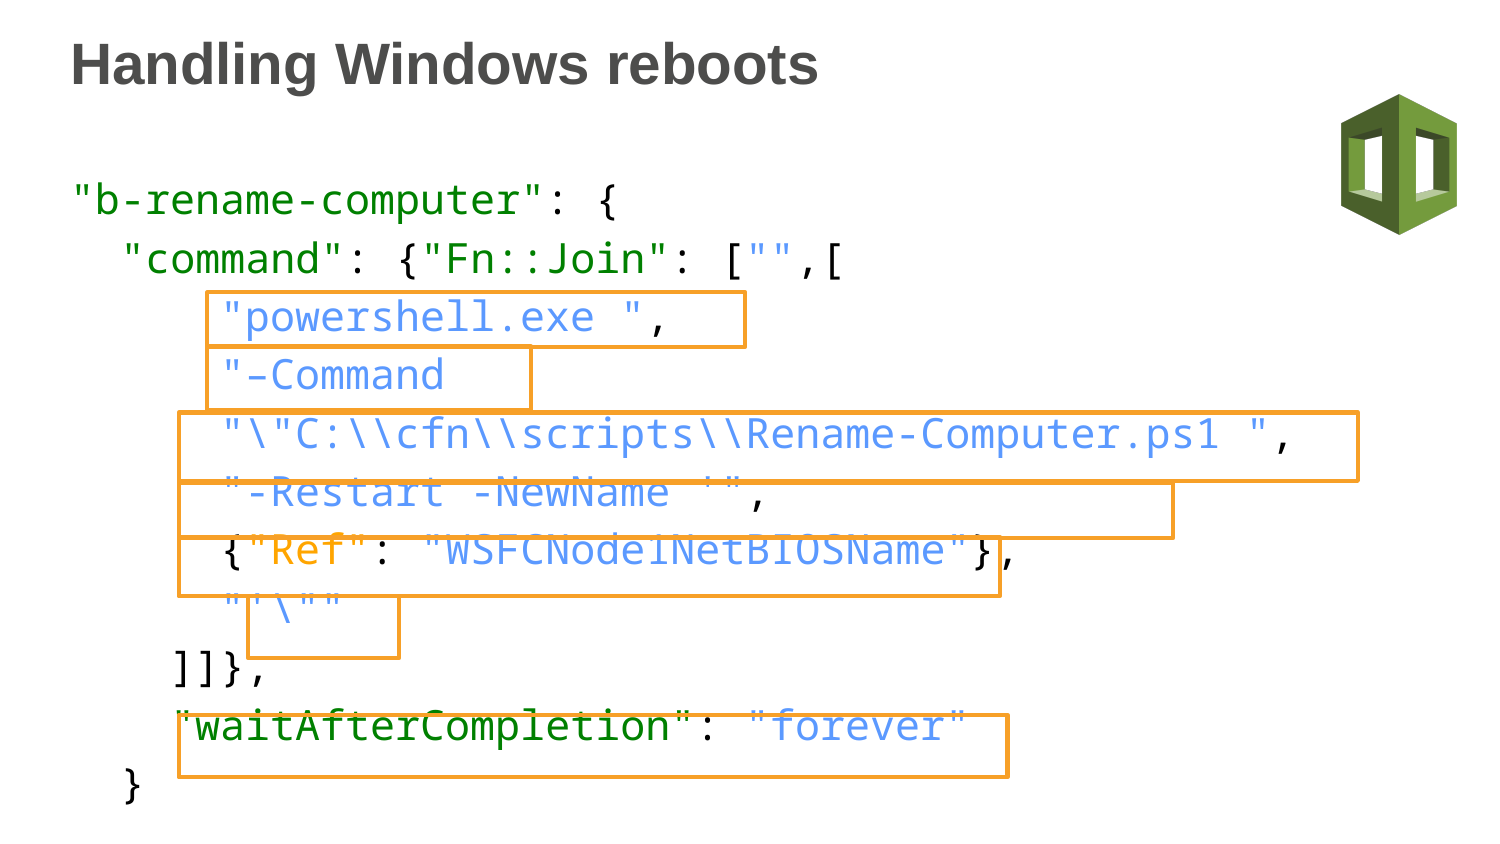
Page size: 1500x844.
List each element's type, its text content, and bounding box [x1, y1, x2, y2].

text_box [246, 594, 401, 660]
text_box [177, 481, 1175, 540]
text_box [177, 713, 1010, 779]
list "b-rename-computer": { "command": {"Fn::Join": ["",[ "powershell.exe ", "–Command "\"C:\\cfn\\scripts\\Rename-Computer.ps1 ", "-Restart -NewName '", {"Ref": "WSFCNode1NetBIOSName"}, "'\"" ]]}, "waitAfterCompletion": "forever" } [55, 165, 1402, 844]
text_box [177, 535, 1002, 598]
text_box [205, 290, 747, 349]
picture [1279, 78, 1500, 251]
text_box [177, 410, 1360, 483]
title Handling Windows reboots [55, 18, 1402, 109]
text_box [205, 344, 533, 410]
